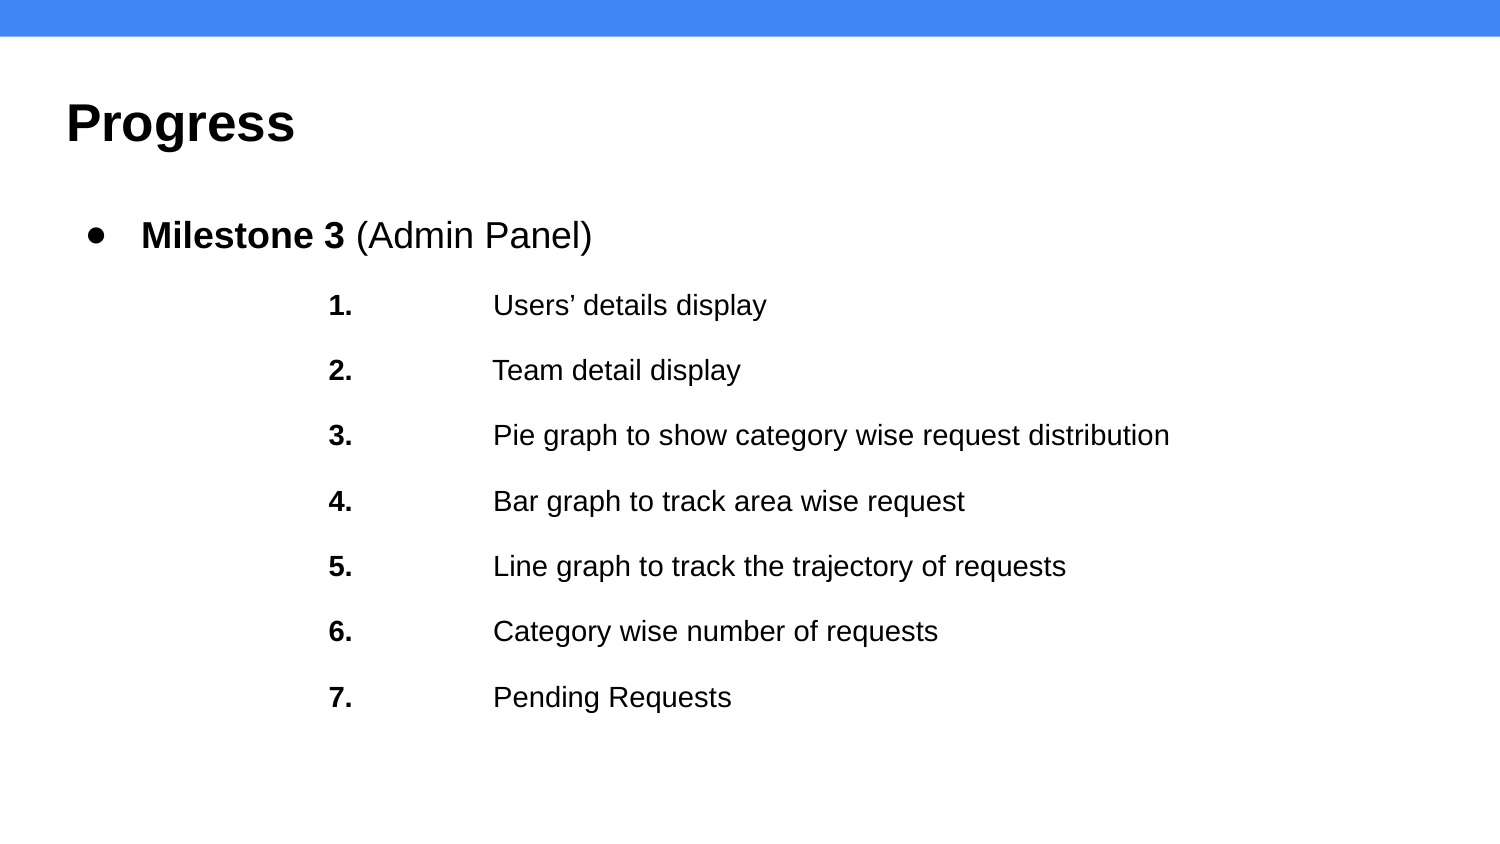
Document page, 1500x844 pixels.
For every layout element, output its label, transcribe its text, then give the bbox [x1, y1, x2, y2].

list Milestone 3 (Admin Panel) 1. Users’ details display 2. Team detail display 3. Pie graph to show category wise request distribution 4. Bar graph to track area wise request 5. Line graph to track the trajectory of requests 6. Category wise number of requests 7. Pending Requests [51, 189, 1449, 750]
text_box [0, 0, 1500, 37]
title Progress [51, 72, 1449, 167]
